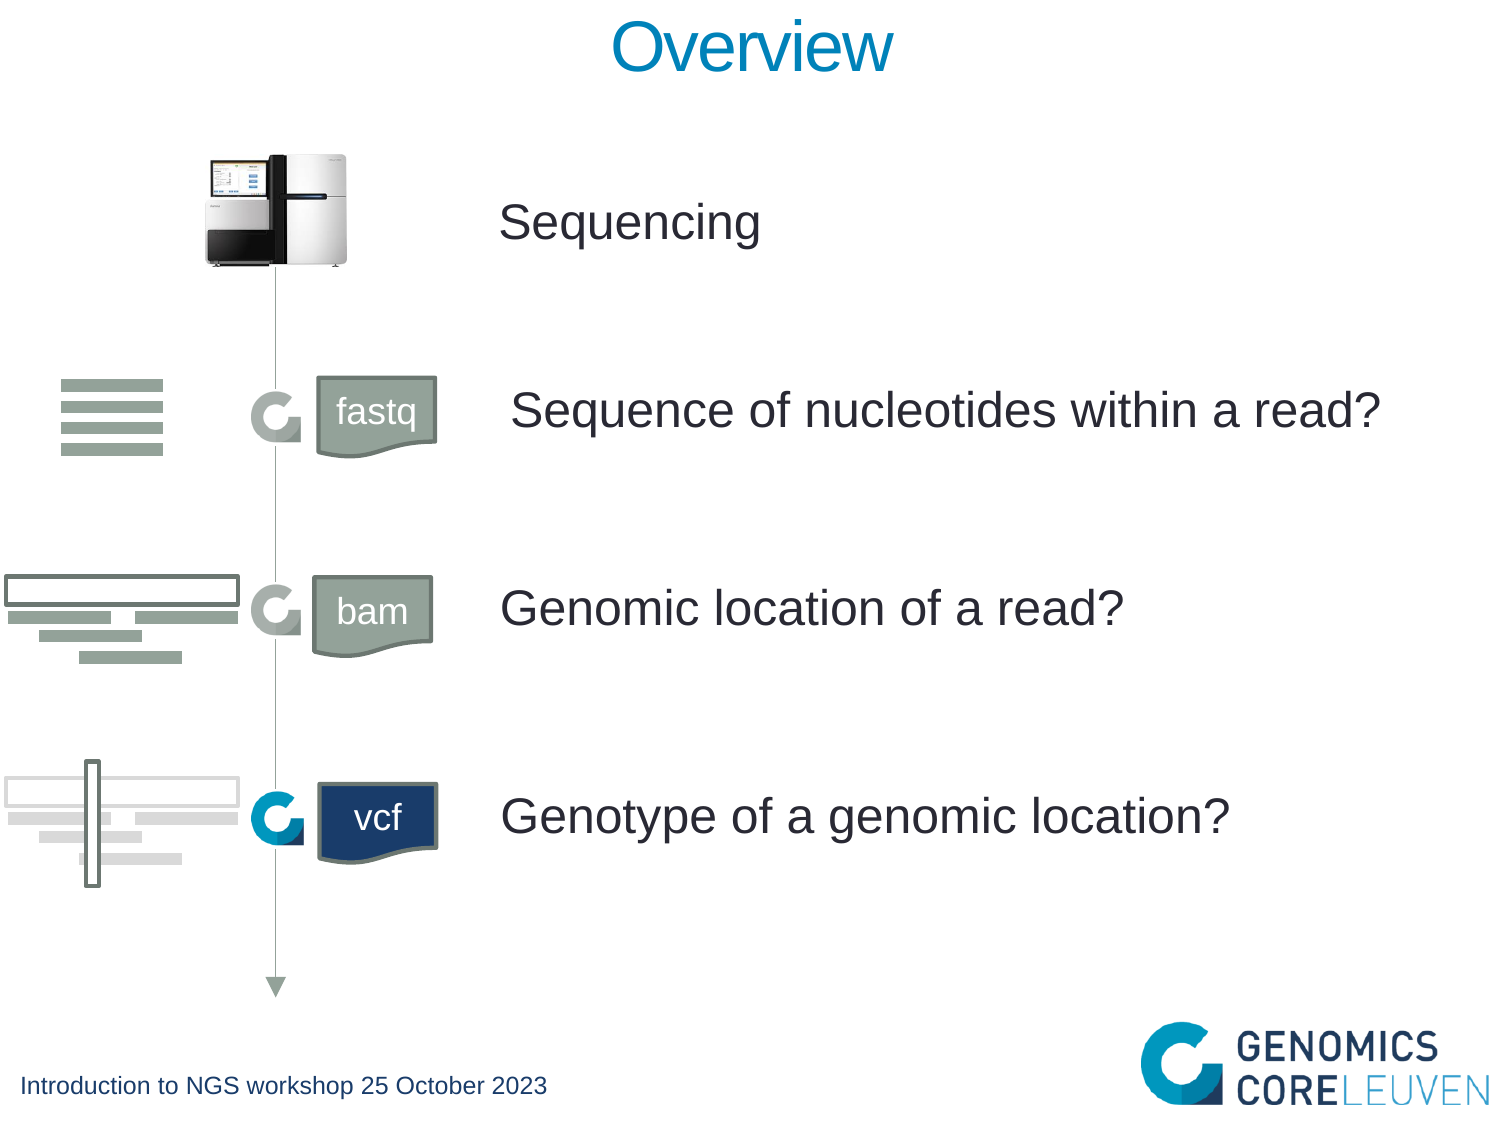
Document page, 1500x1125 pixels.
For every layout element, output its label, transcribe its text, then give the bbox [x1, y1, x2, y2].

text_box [5, 581, 1251, 887]
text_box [60, 370, 1411, 458]
picture [1133, 1018, 1496, 1111]
title Overview [4, 0, 1500, 94]
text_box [204, 154, 780, 267]
picture [246, 789, 309, 849]
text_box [5, 560, 1144, 580]
